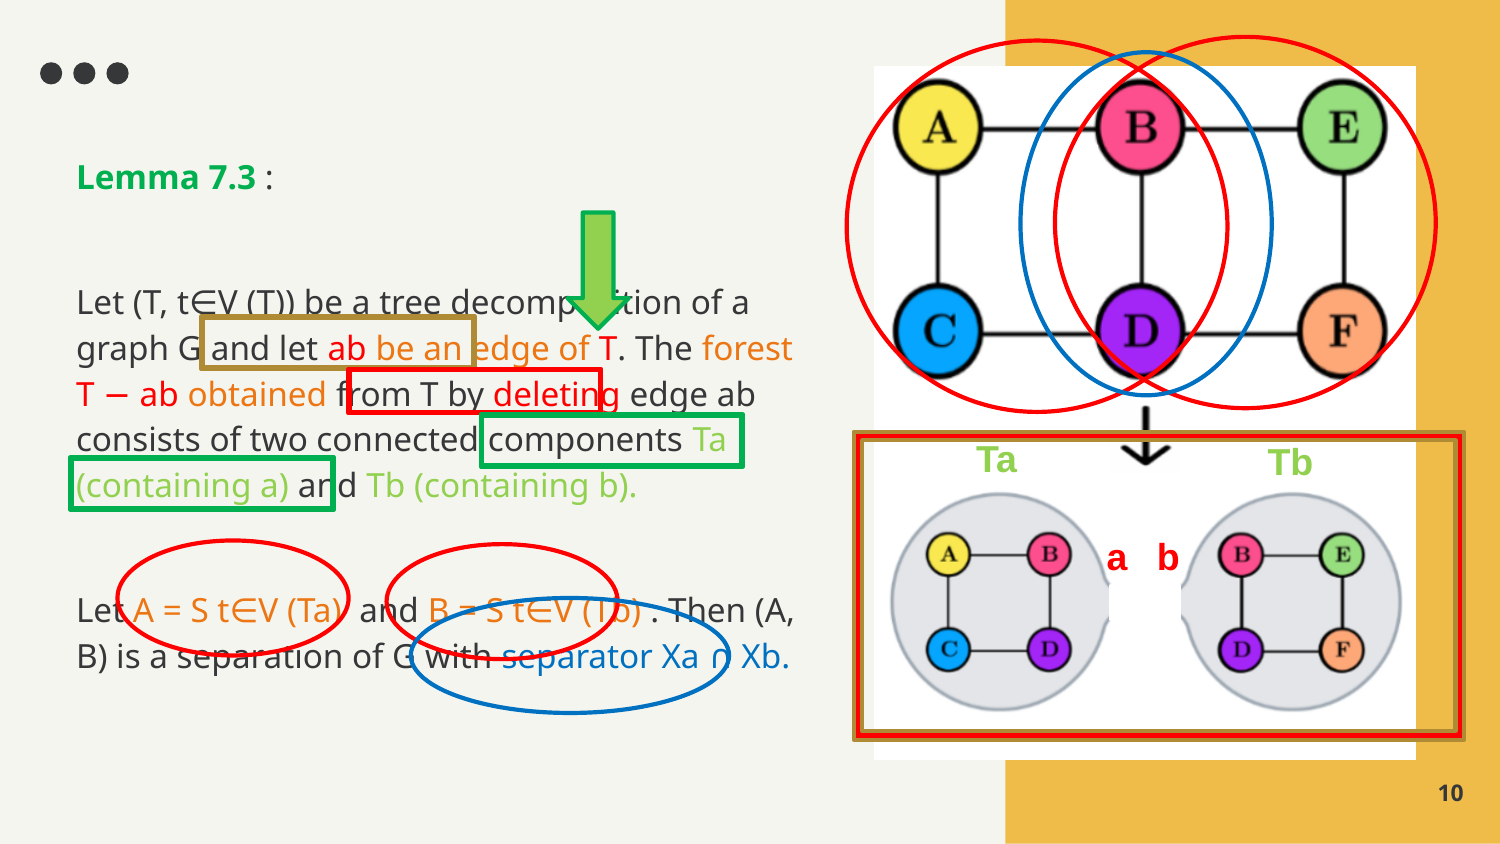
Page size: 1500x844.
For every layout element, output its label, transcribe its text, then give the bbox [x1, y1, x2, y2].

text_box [410, 51, 1272, 714]
slide_number 10 [1374, 779, 1464, 809]
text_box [117, 40, 382, 656]
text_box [70, 413, 112, 620]
text_box [1420, 430, 1466, 742]
text_box [1005, 0, 1500, 844]
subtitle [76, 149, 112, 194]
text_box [874, 668, 1416, 760]
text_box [386, 36, 1436, 660]
text_box [852, 721, 869, 742]
